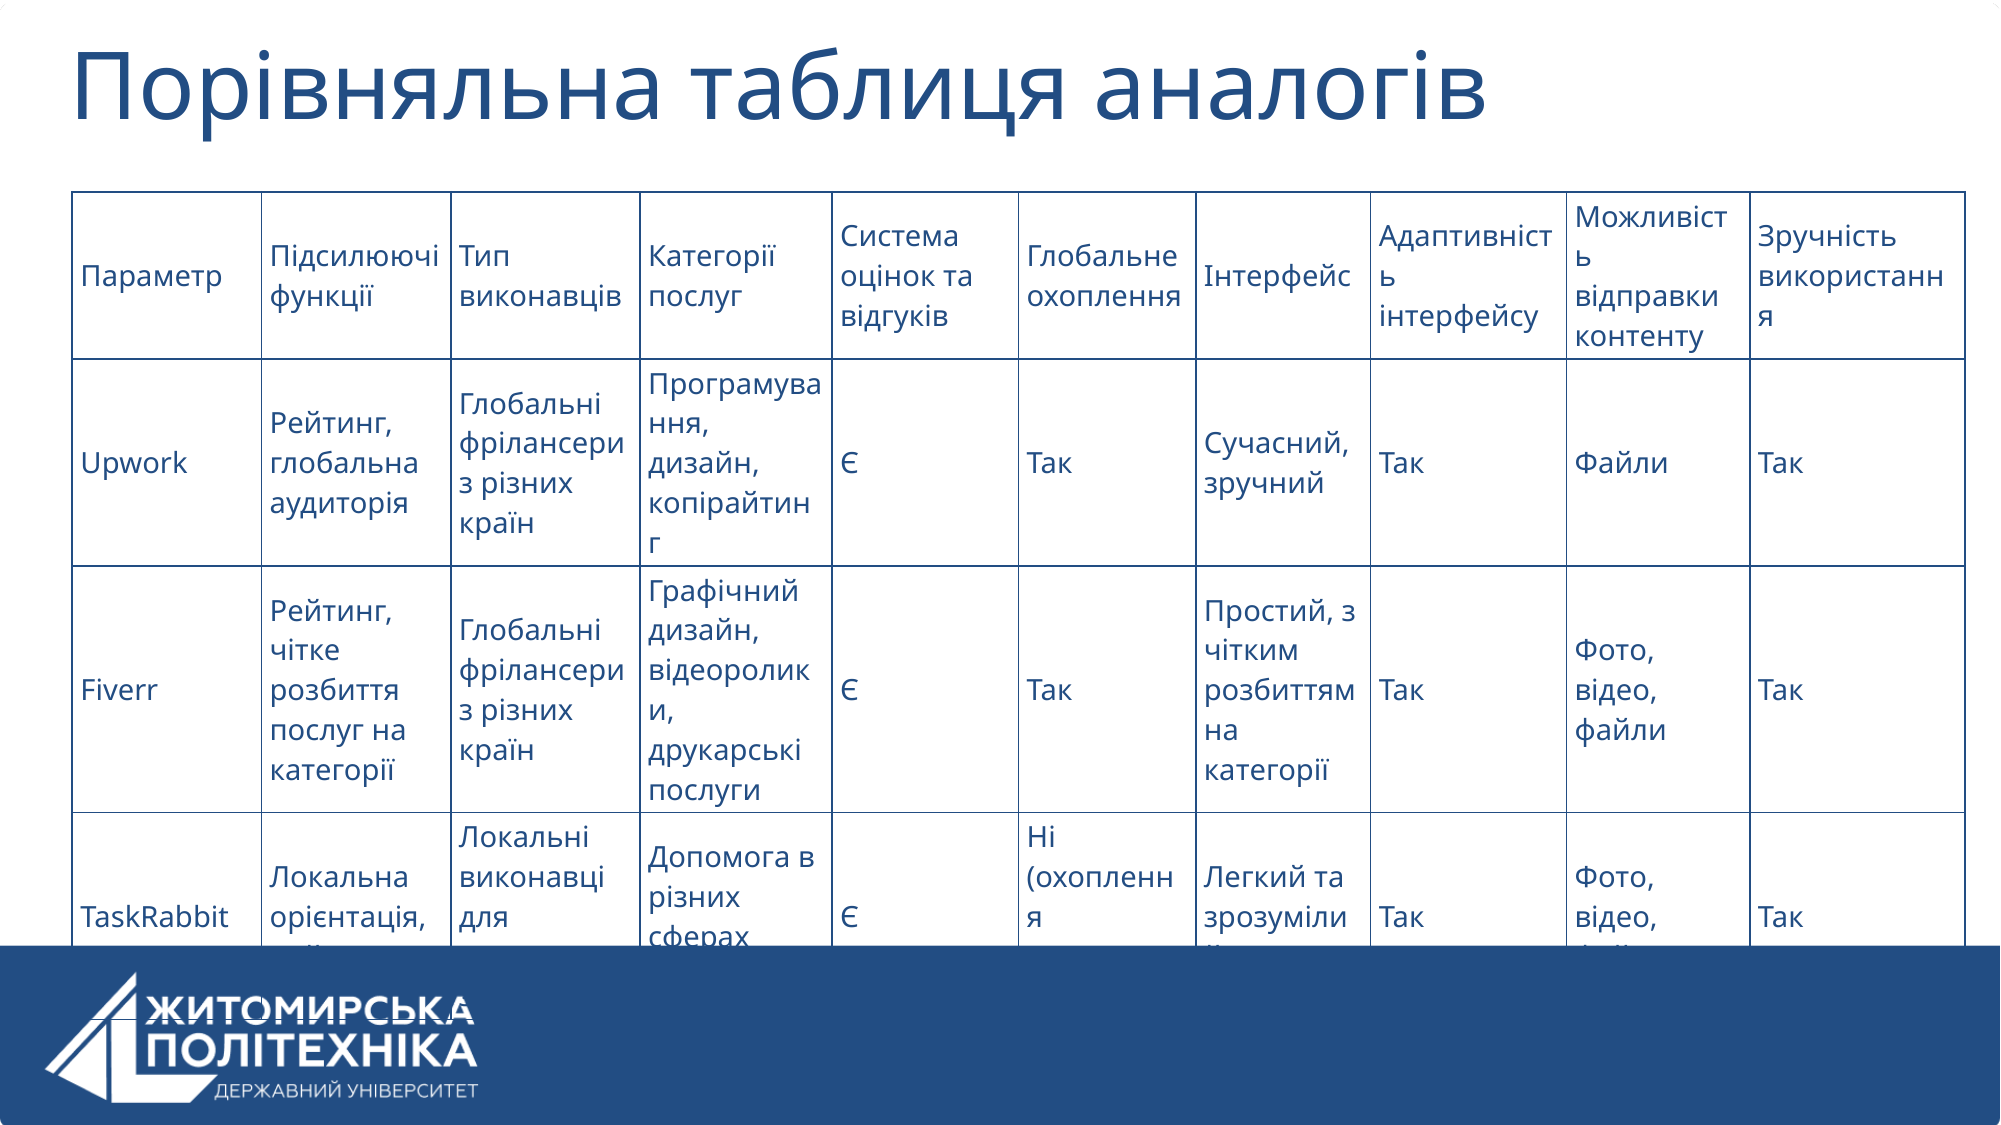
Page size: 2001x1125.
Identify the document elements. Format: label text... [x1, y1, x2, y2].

table_cell Сучасний, зручний [1197, 360, 1370, 565]
table_cell Глобальні фрілансери з різних країн [452, 360, 639, 565]
table_cell TaskRabbit [73, 813, 261, 1019]
table_cell Рейтинг, чітке розбиття послуг на категорії [262, 567, 450, 812]
table_cell Є [833, 360, 1018, 565]
table_cell Фото, відео, файли [1567, 567, 1749, 812]
table_cell Так [1751, 360, 1964, 565]
table_cell Локальна орієнтація, рейтинг [262, 813, 450, 1019]
table_header Категорії послуг [641, 193, 831, 358]
table_cell Легкий та зрозумілий [1197, 813, 1370, 1019]
table_header Адаптивність інтерфейсу [1371, 193, 1566, 358]
table_cell Так [1751, 567, 1964, 812]
table_cell Так [1371, 567, 1566, 812]
picture [0, 3, 2000, 1125]
table_header Зручність використання [1751, 193, 1964, 358]
table_header Інтерфейс [1197, 193, 1370, 358]
table_cell Глобальні фрілансери з різних країн [452, 567, 639, 812]
table_cell Програмування, дизайн, копірайтинг [641, 360, 831, 565]
title Порівняльна таблиця аналогів [54, 31, 1945, 262]
table_header Підсилюючі функції [262, 193, 450, 358]
table_cell Простий, з чітким розбиттям на категорії [1197, 567, 1370, 812]
table_header Глобальне охоплення [1019, 193, 1195, 358]
table_cell Локальні виконавці для реальних завдань [452, 813, 639, 1019]
table_cell Графічний дизайн, відеоролики, друкарські послуги [641, 567, 831, 812]
table_cell Fiverr [73, 567, 261, 812]
table_cell Так [1019, 360, 1195, 565]
table_cell Так [1751, 813, 1964, 1019]
table_cell Є [833, 813, 1018, 1019]
table_cell Ні (охоплення локальних клієнтів) [1019, 813, 1195, 1019]
table_header Система оцінок та відгуків [833, 193, 1018, 358]
table_cell Файли [1567, 360, 1749, 565]
table_cell Є [833, 567, 1018, 812]
table_cell Upwork [73, 360, 261, 565]
table_header Тип виконавців [452, 193, 639, 358]
table_cell Так [1019, 567, 1195, 812]
table_cell Фото, відео, файли [1567, 813, 1749, 1019]
table_cell Так [1371, 813, 1566, 1019]
table_header Можливість відправки контенту [1567, 193, 1749, 358]
table_cell Рейтинг, глобальна аудиторія [262, 360, 450, 565]
table_header Параметр [73, 193, 261, 358]
table_cell Так [1371, 360, 1566, 565]
table_cell Допомога в різних сферах життя [641, 813, 831, 1019]
